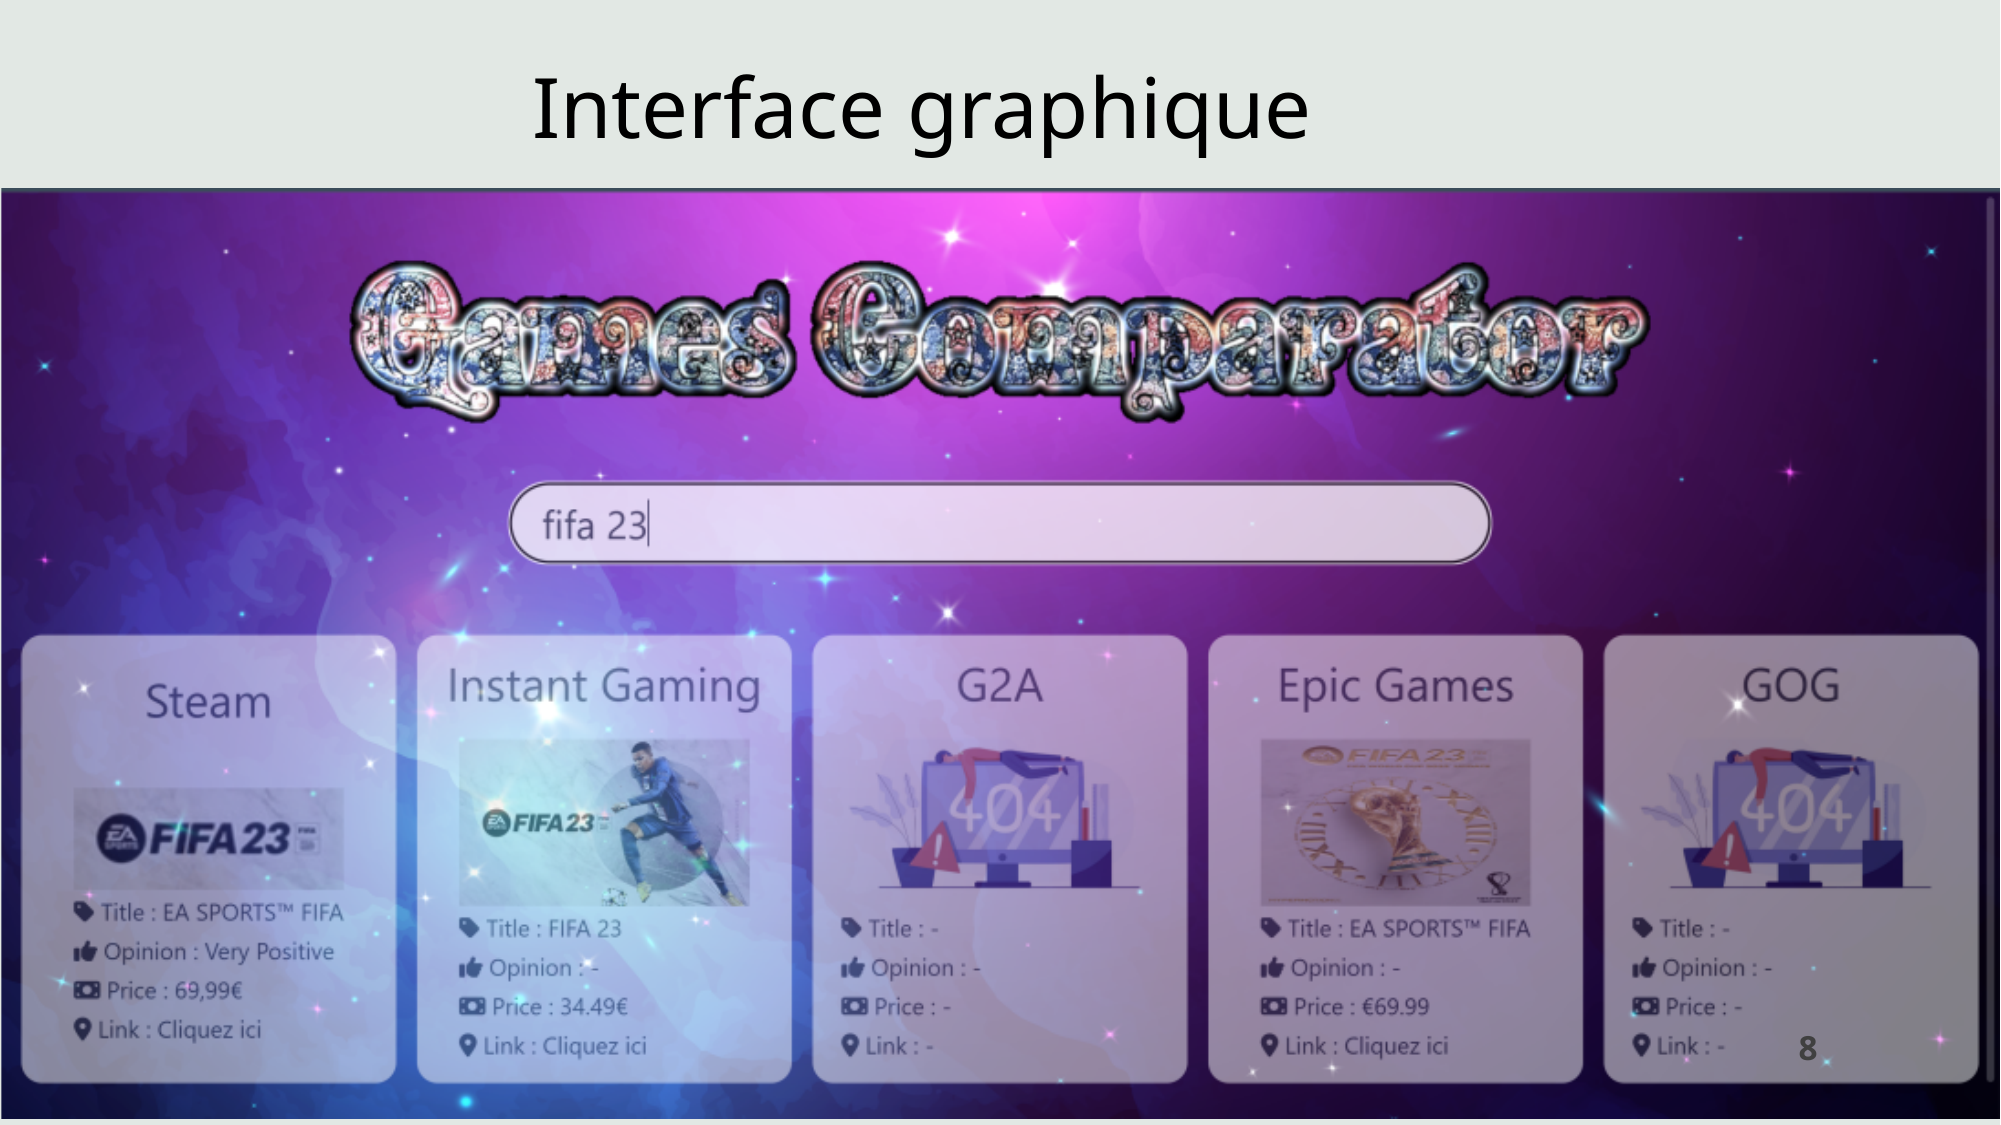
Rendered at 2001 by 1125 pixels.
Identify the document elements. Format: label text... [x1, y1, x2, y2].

text_box Interface graphique [338, 48, 1507, 163]
picture [1, 187, 2000, 1119]
